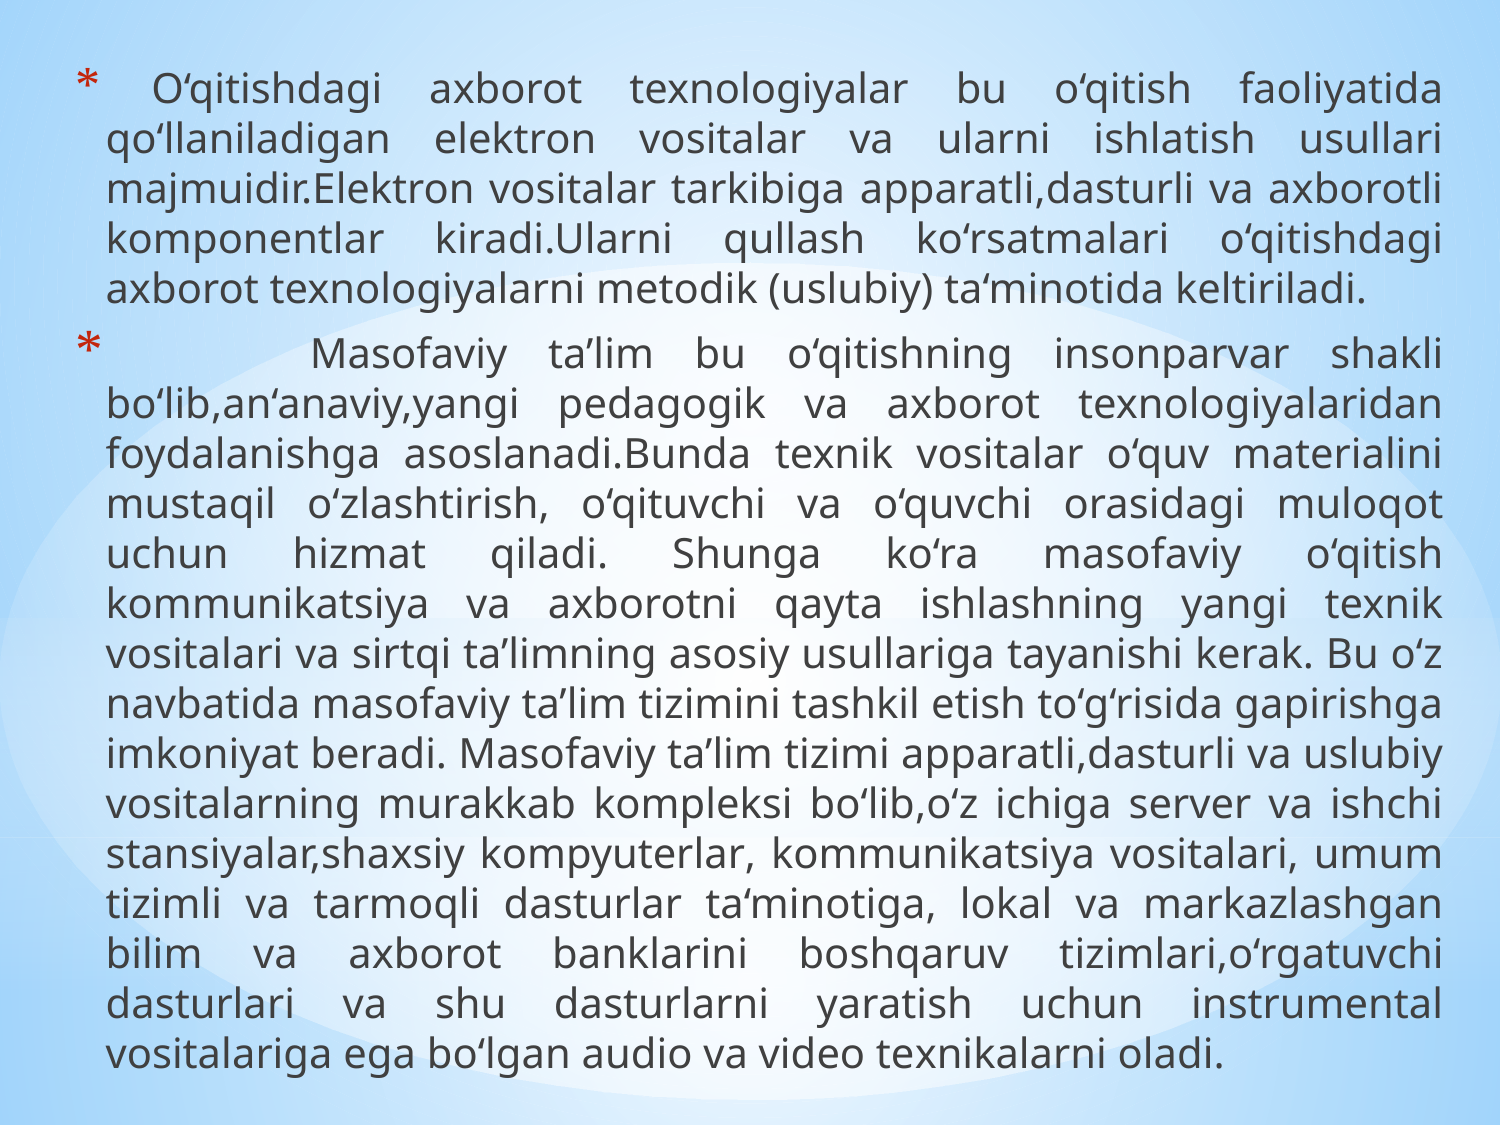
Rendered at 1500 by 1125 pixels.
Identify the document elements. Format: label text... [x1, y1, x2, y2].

list O‘qitishdagi axborot texnologiyalar bu o‘qitish faoliyatida qo‘llaniladigan elektron vositalar va ularni ishlatish usullari majmuidir.Elektron vositalar tarkibiga apparatli,dasturli va axborotli komponentlar kiradi.Ularni qullash ko‘rsatmalari o‘qitishdagi axborot texnologiyalarni metodik (uslubiy) ta‘minotida keltiriladi. Masofaviy ta’lim bu o‘qitishning insonparvar shakli bo‘lib,an‘anaviy,yangi pedagogik va axborot texnologiyalaridan foydalanishga asoslanadi.Bunda texnik vositalar o‘quv materialini mustaqil o‘zlashtirish, o‘qituvchi va o‘quvchi orasidagi muloqot uchun hizmat qiladi. Shunga ko‘ra masofaviy o‘qitish kommunikatsiya va axborotni qayta ishlashning yangi texnik vositalari va sirtqi ta’limning asosiy usullariga tayanishi kerak. Bu o‘z navbatida masofaviy ta’lim tizimini tashkil etish to‘g‘risida gapirishga imkoniyat beradi. Masofaviy ta’lim tizimi apparatli,dasturli va uslubiy vositalarning murakkab kompleksi bo‘lib,o‘z ichiga server va ishchi stansiyalar,shaxsiy kompyuterlar, kommunikatsiya vositalari, umum tizimli va tarmoqli dasturlar ta‘minotiga, lokal va markazlashgan bilim va axborot banklarini boshqaruv tizimlari,o‘rgatuvchi dasturlari va shu dasturlarni yaratish uchun instrumental vositalariga ega bo‘lgan audio va video texnikalarni oladi. [53, 54, 1459, 1106]
